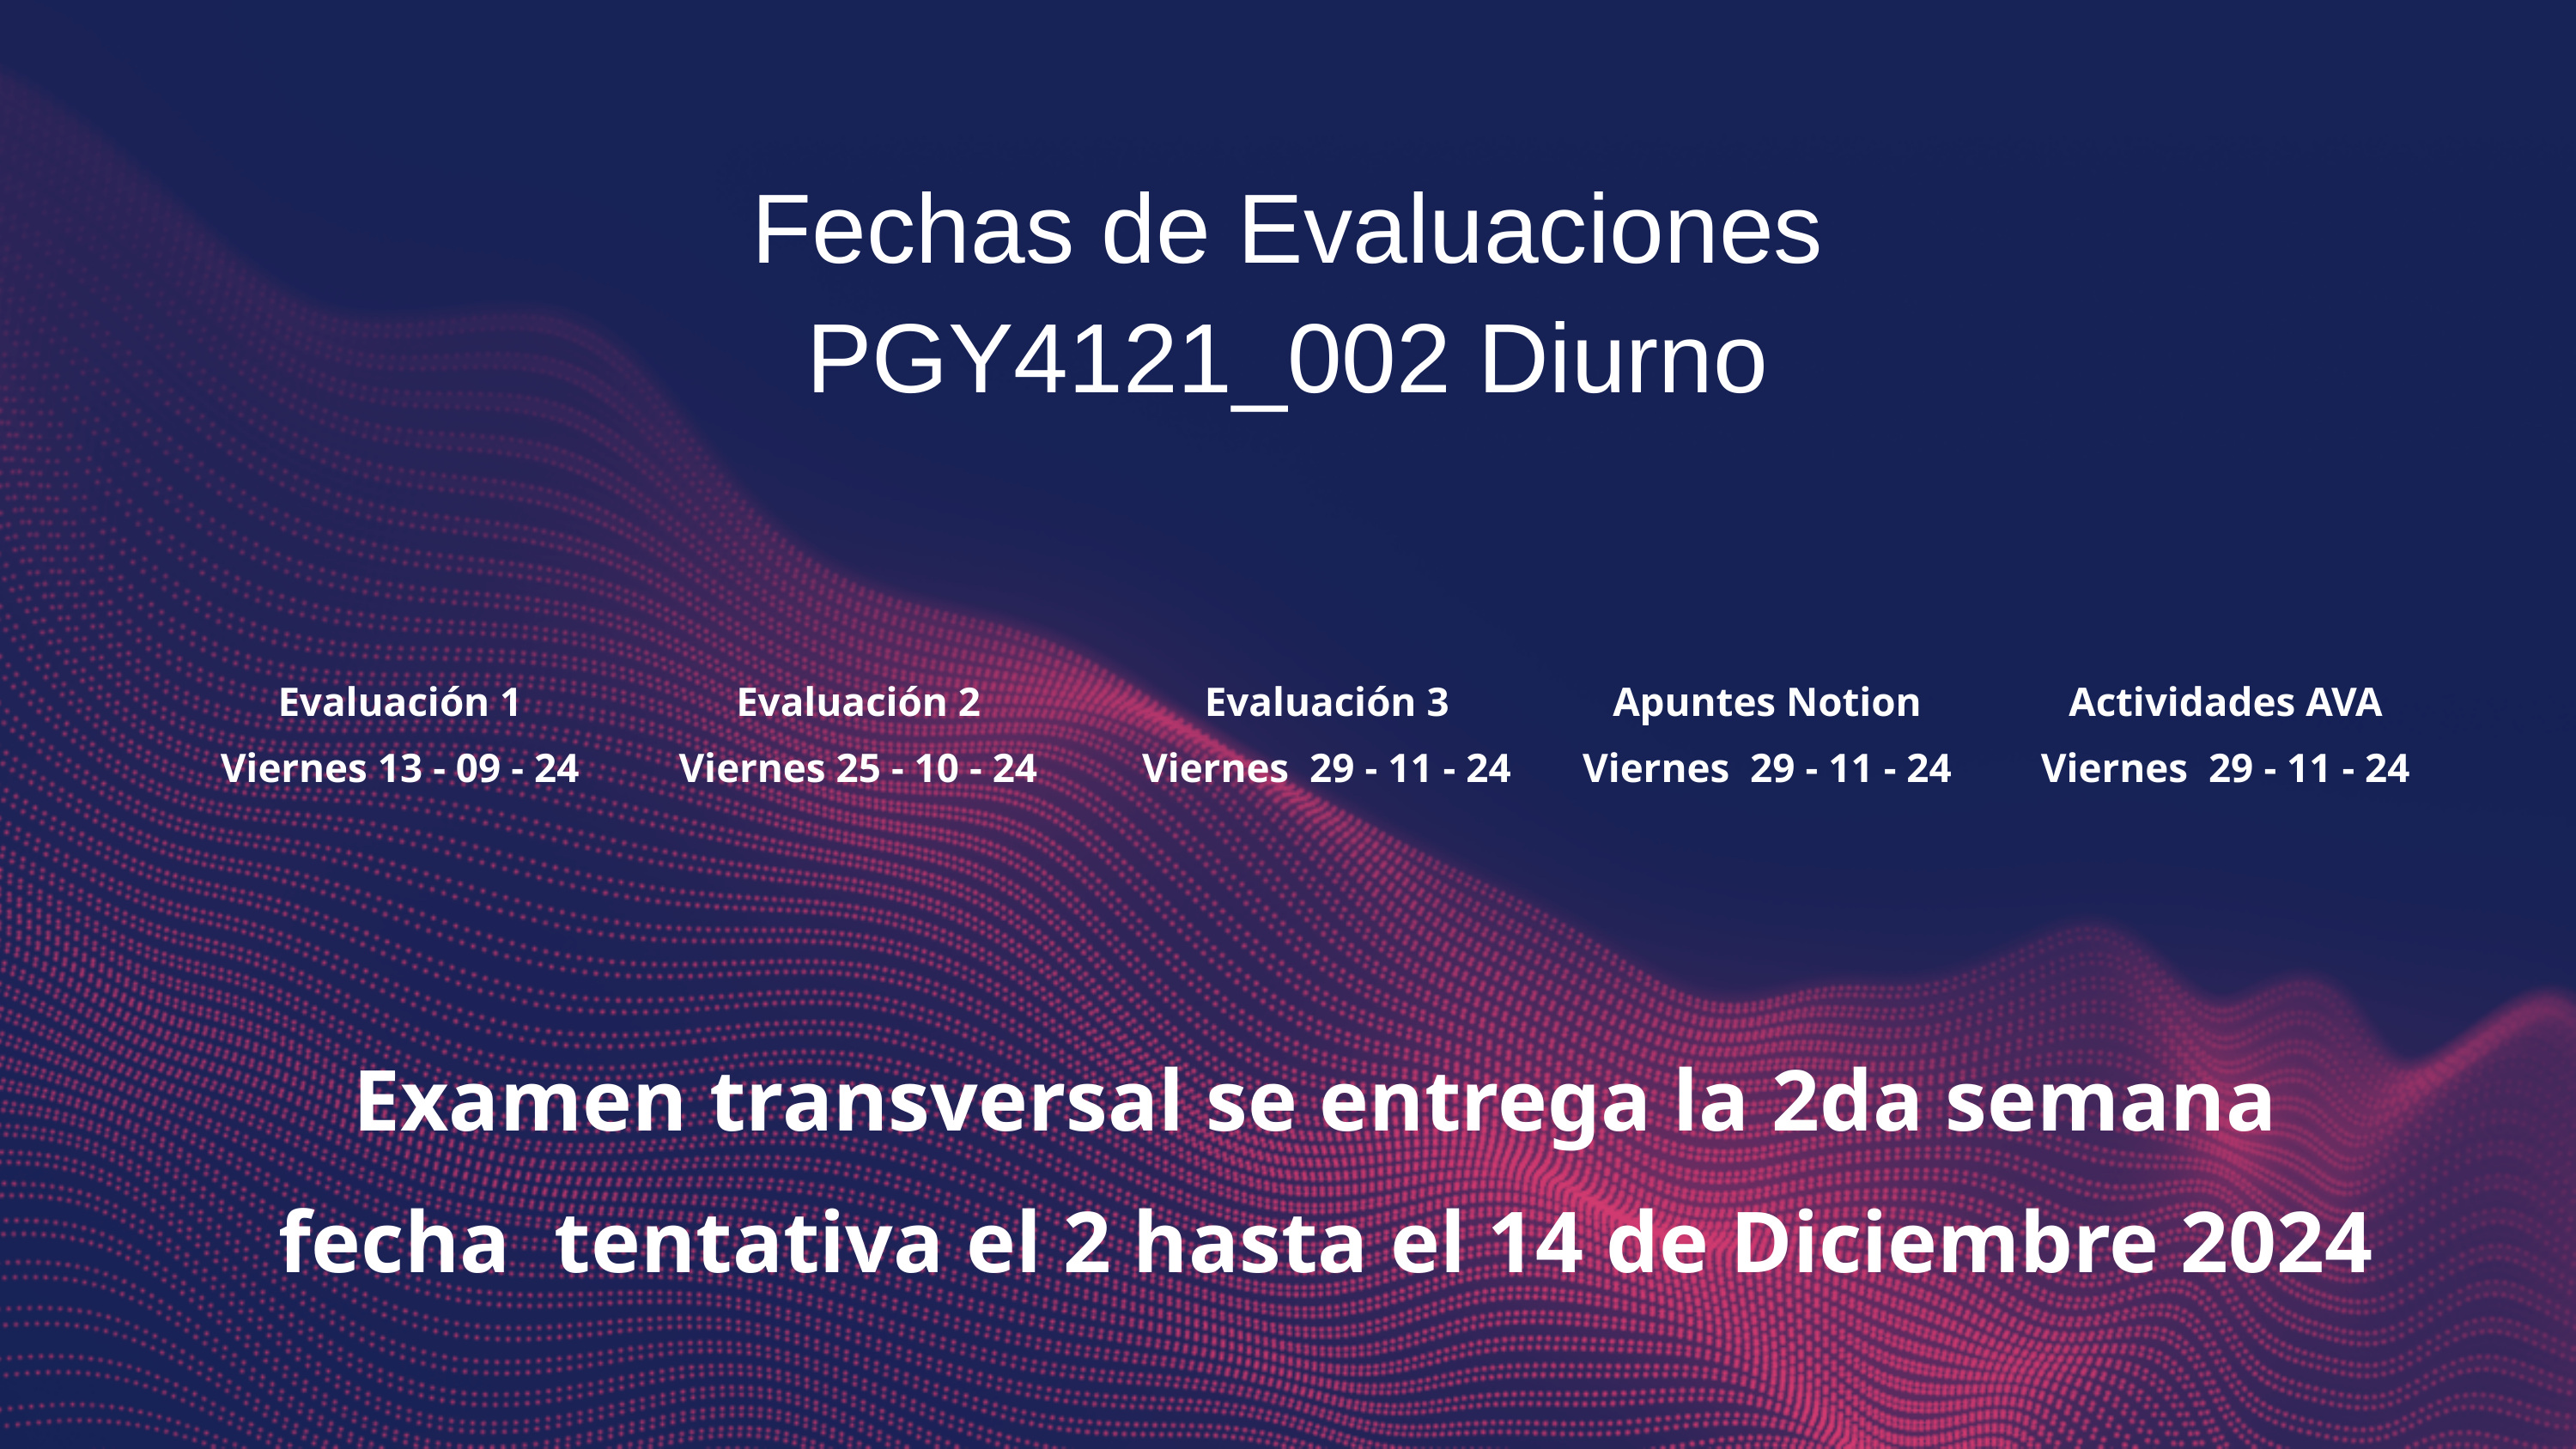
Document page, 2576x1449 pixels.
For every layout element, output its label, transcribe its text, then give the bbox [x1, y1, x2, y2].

text_box Apuntes Notion Viernes 29 - 11 - 24 [1538, 658, 1996, 791]
text_box Evaluación 3 Viernes 29 - 11 - 24 [1097, 658, 1538, 791]
text_box Actividades AVA Viernes 29 - 11 - 24 [1996, 658, 2455, 791]
text_box Evaluación 1 Viernes 13 - 09 - 24 [171, 658, 629, 791]
text_box Examen transversal se entrega la 2da semana fecha tentativa el 2 hasta el 14 de Diciembre 2024 [222, 1006, 2432, 1289]
text_box Evaluación 2 Viernes 25 - 10 - 24 [629, 658, 1088, 791]
text_box Fechas de Evaluaciones PGY4121_002 Diurno [540, 153, 2036, 413]
text_box [0, 0, 2576, 1449]
